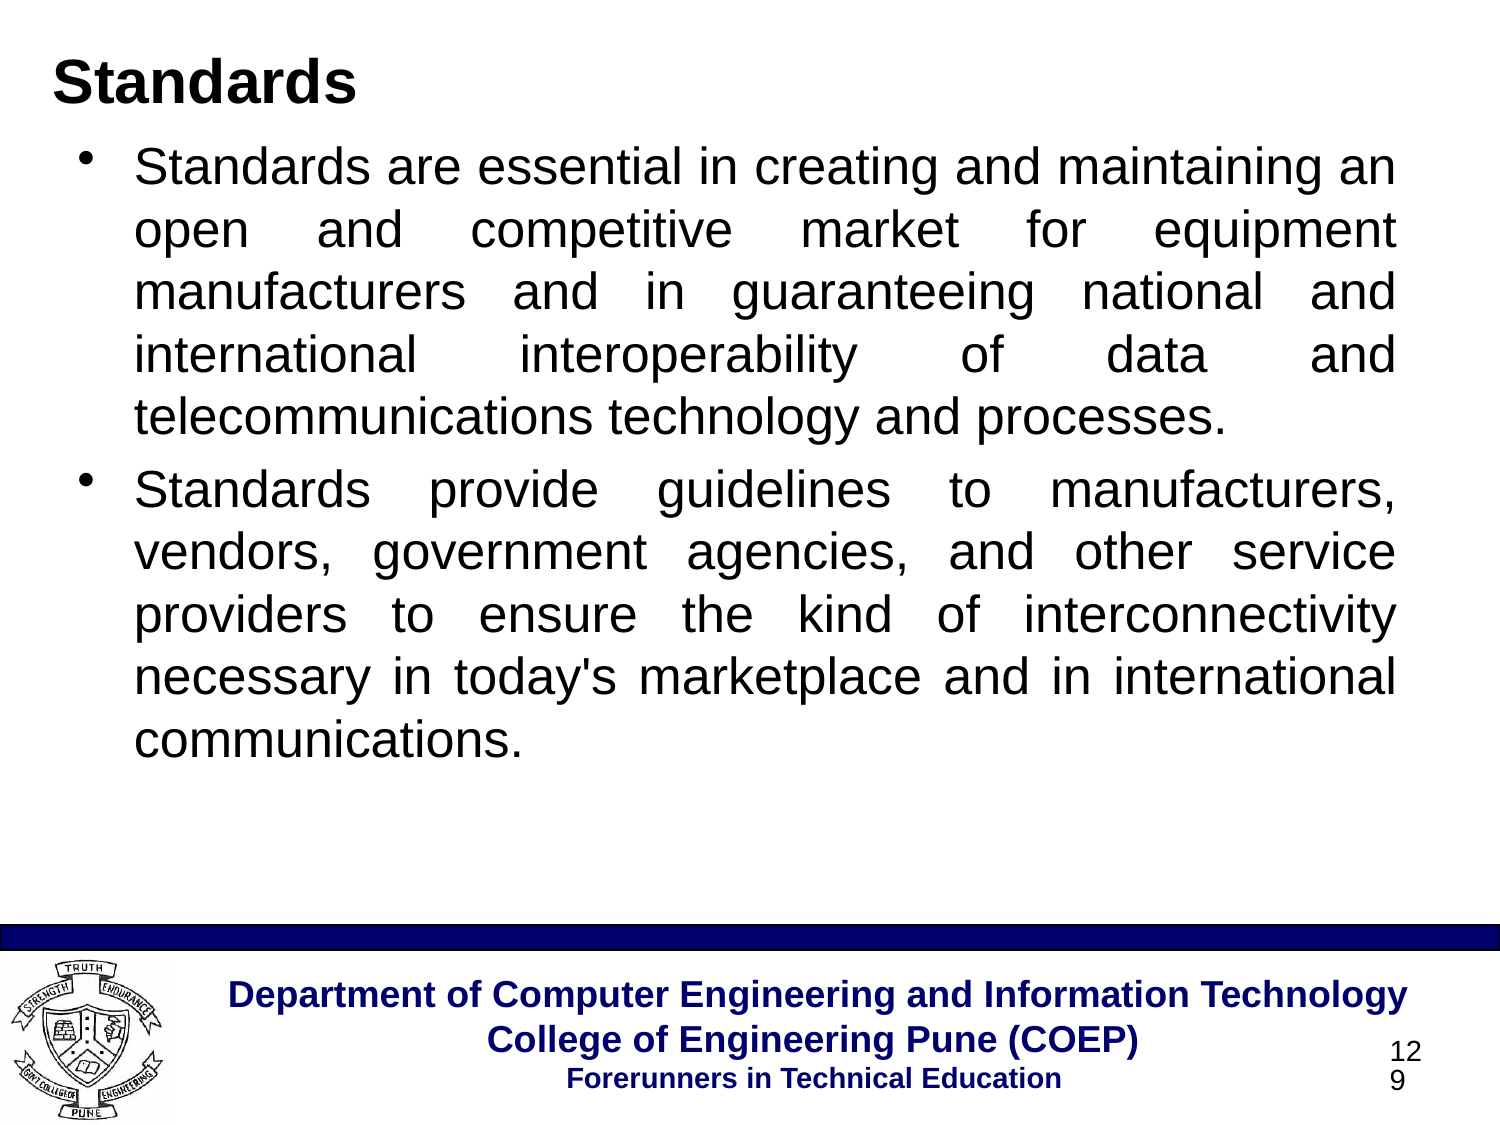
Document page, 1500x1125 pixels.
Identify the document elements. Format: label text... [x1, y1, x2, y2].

text_box [1374, 1024, 1450, 1088]
picture [0, 954, 176, 1125]
text_box [0, 924, 1500, 950]
list Standards are essential in creating and maintaining an open and competitive market for equipment manufacturers and in guaranteeing national and international interoperability of data and telecommunications technology and processes. Standards provide guidelines to manufacturers, vendors, government agencies, and other service providers to ensure the kind of interconnectivity necessary in today's marketplace and in international communications. [62, 124, 1413, 888]
title Standards [37, 44, 1426, 113]
